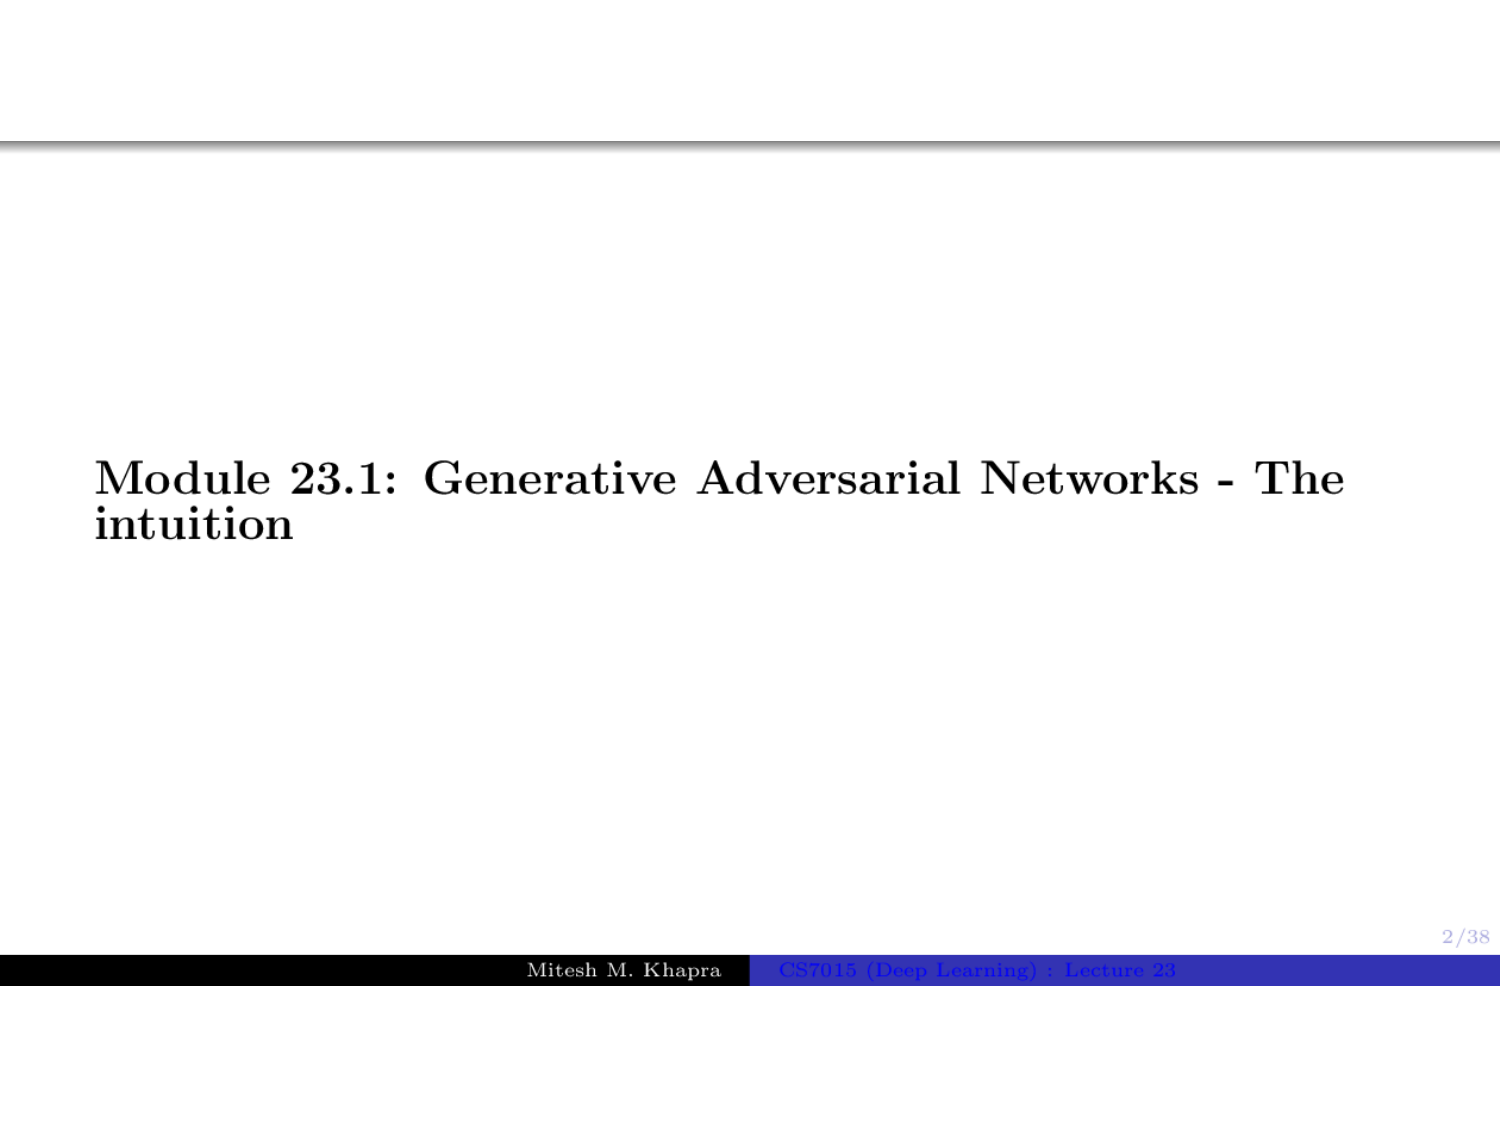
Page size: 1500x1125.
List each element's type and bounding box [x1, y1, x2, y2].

picture [0, 141, 1500, 986]
